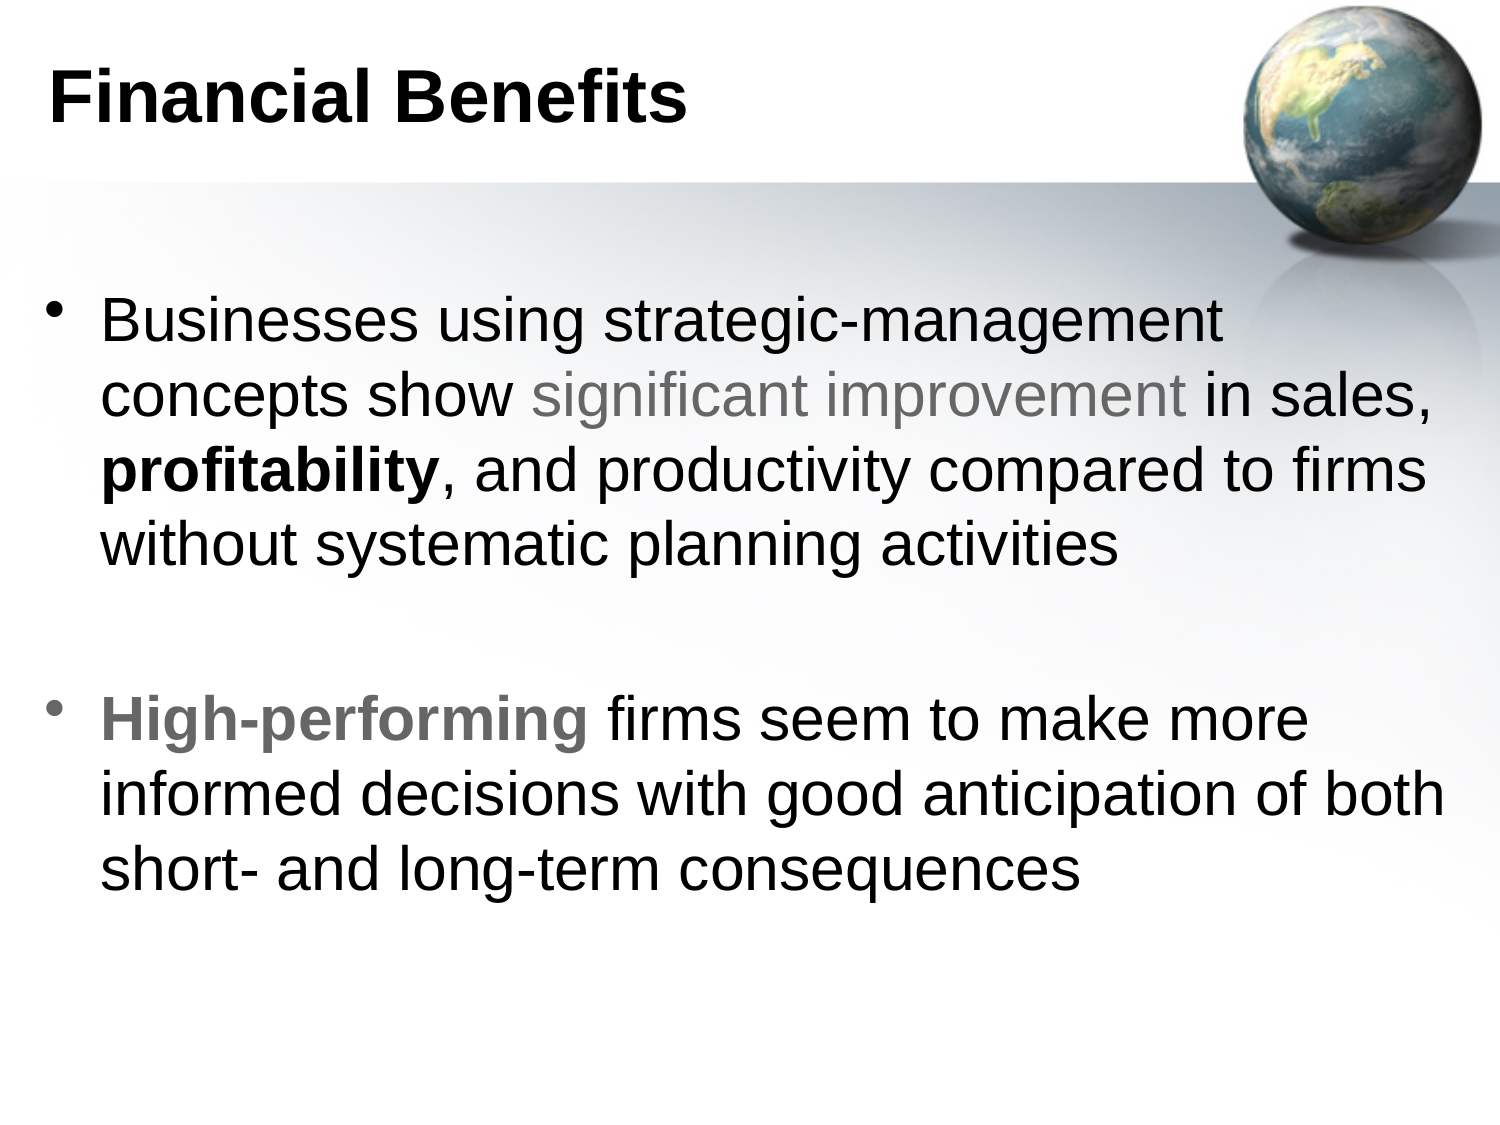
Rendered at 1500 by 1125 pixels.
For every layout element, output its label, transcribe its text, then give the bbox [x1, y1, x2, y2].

list Businesses using strategic-management concepts show significant improvement in sales, profitability, and productivity compared to firms without systematic planning activities High-performing firms seem to make more informed decisions with good anticipation of both short- and long-term consequences [29, 271, 1471, 994]
picture [0, 0, 1500, 1125]
title Financial Benefits [33, 22, 1239, 162]
